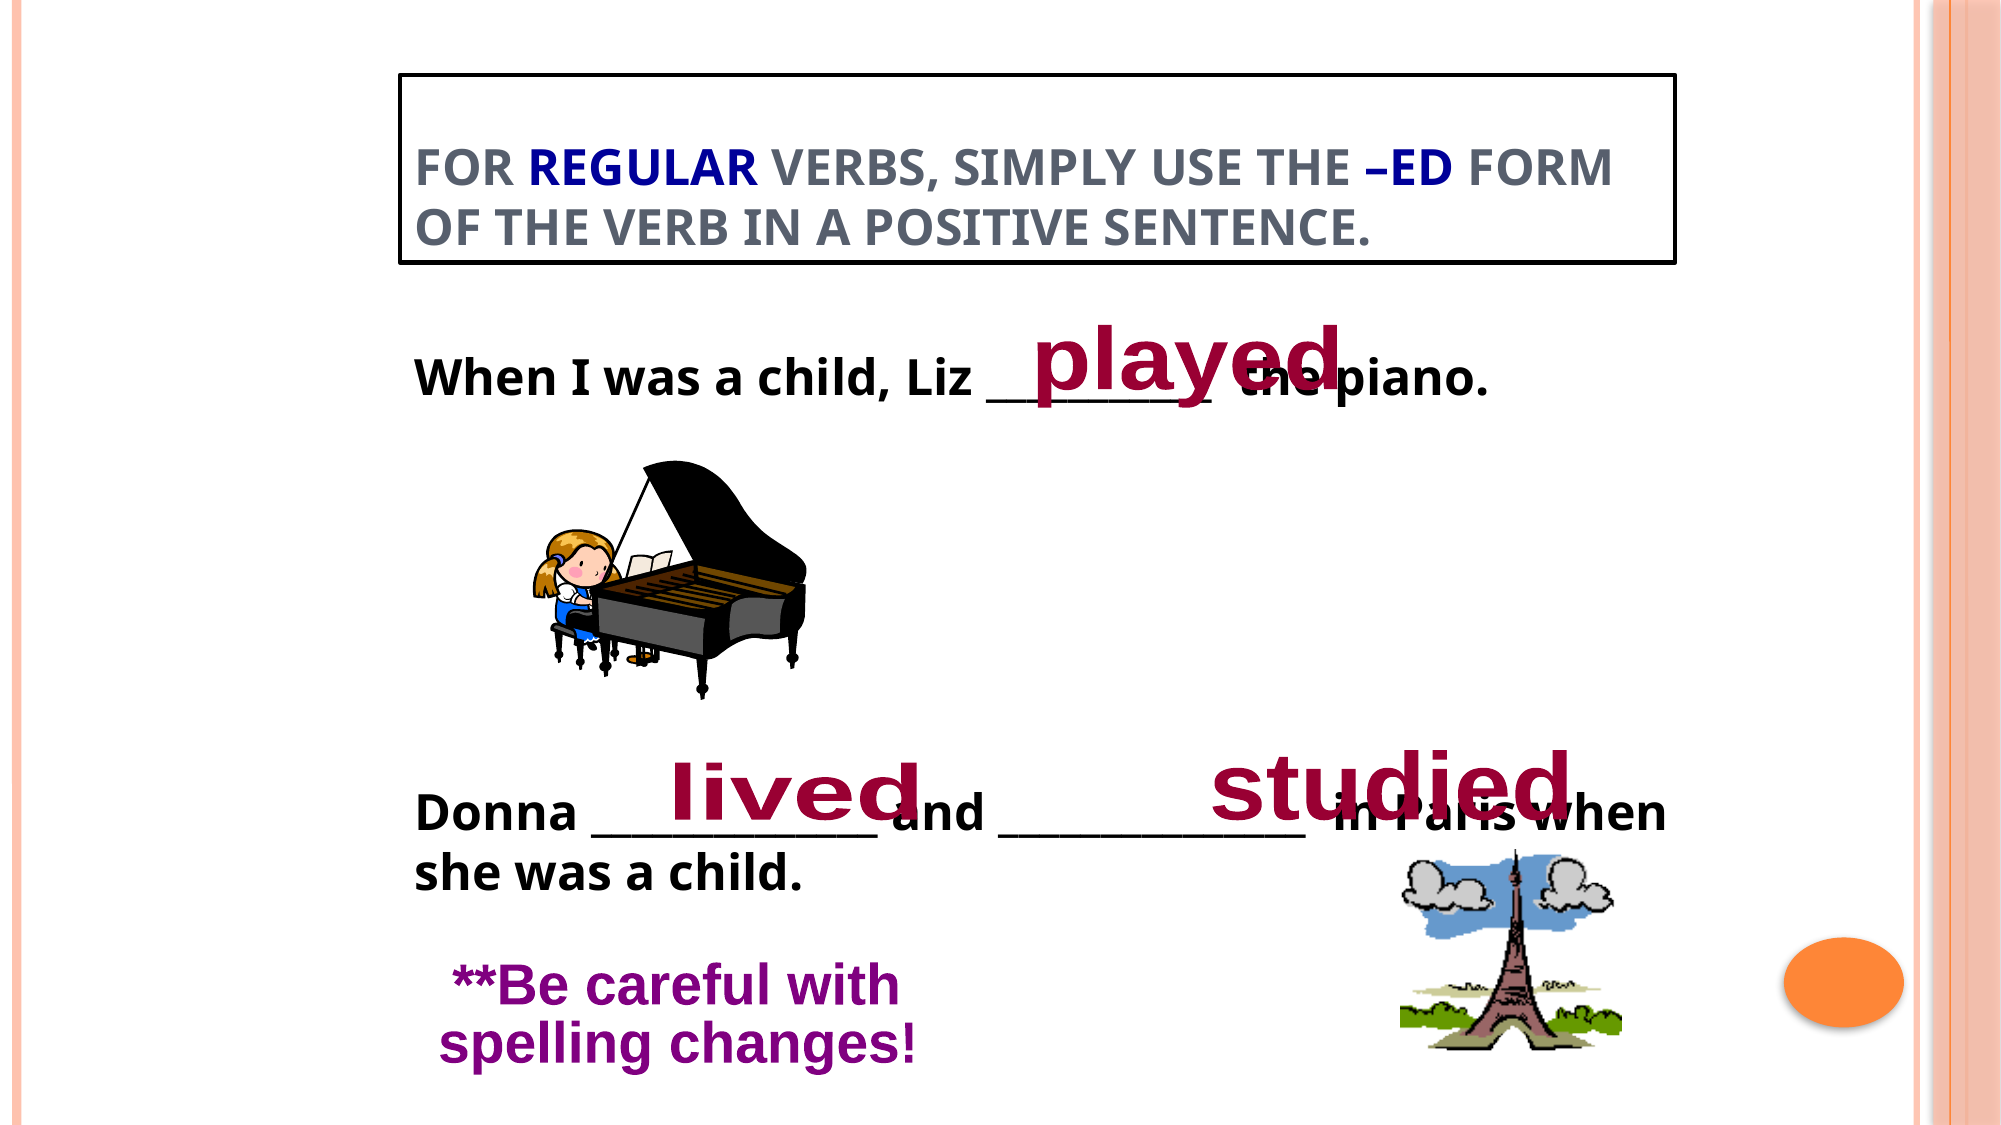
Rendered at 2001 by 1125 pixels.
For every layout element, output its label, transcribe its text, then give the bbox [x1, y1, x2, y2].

title For regular verbs, simply use the –ed form of the verb in a positive sentence. [399, 75, 1675, 263]
picture [528, 436, 816, 701]
list When I was a child, Liz ___________ the piano. Donna ______________ and _______________ in Paris when she was a child. [399, 337, 1693, 1013]
picture [1399, 849, 1622, 1054]
